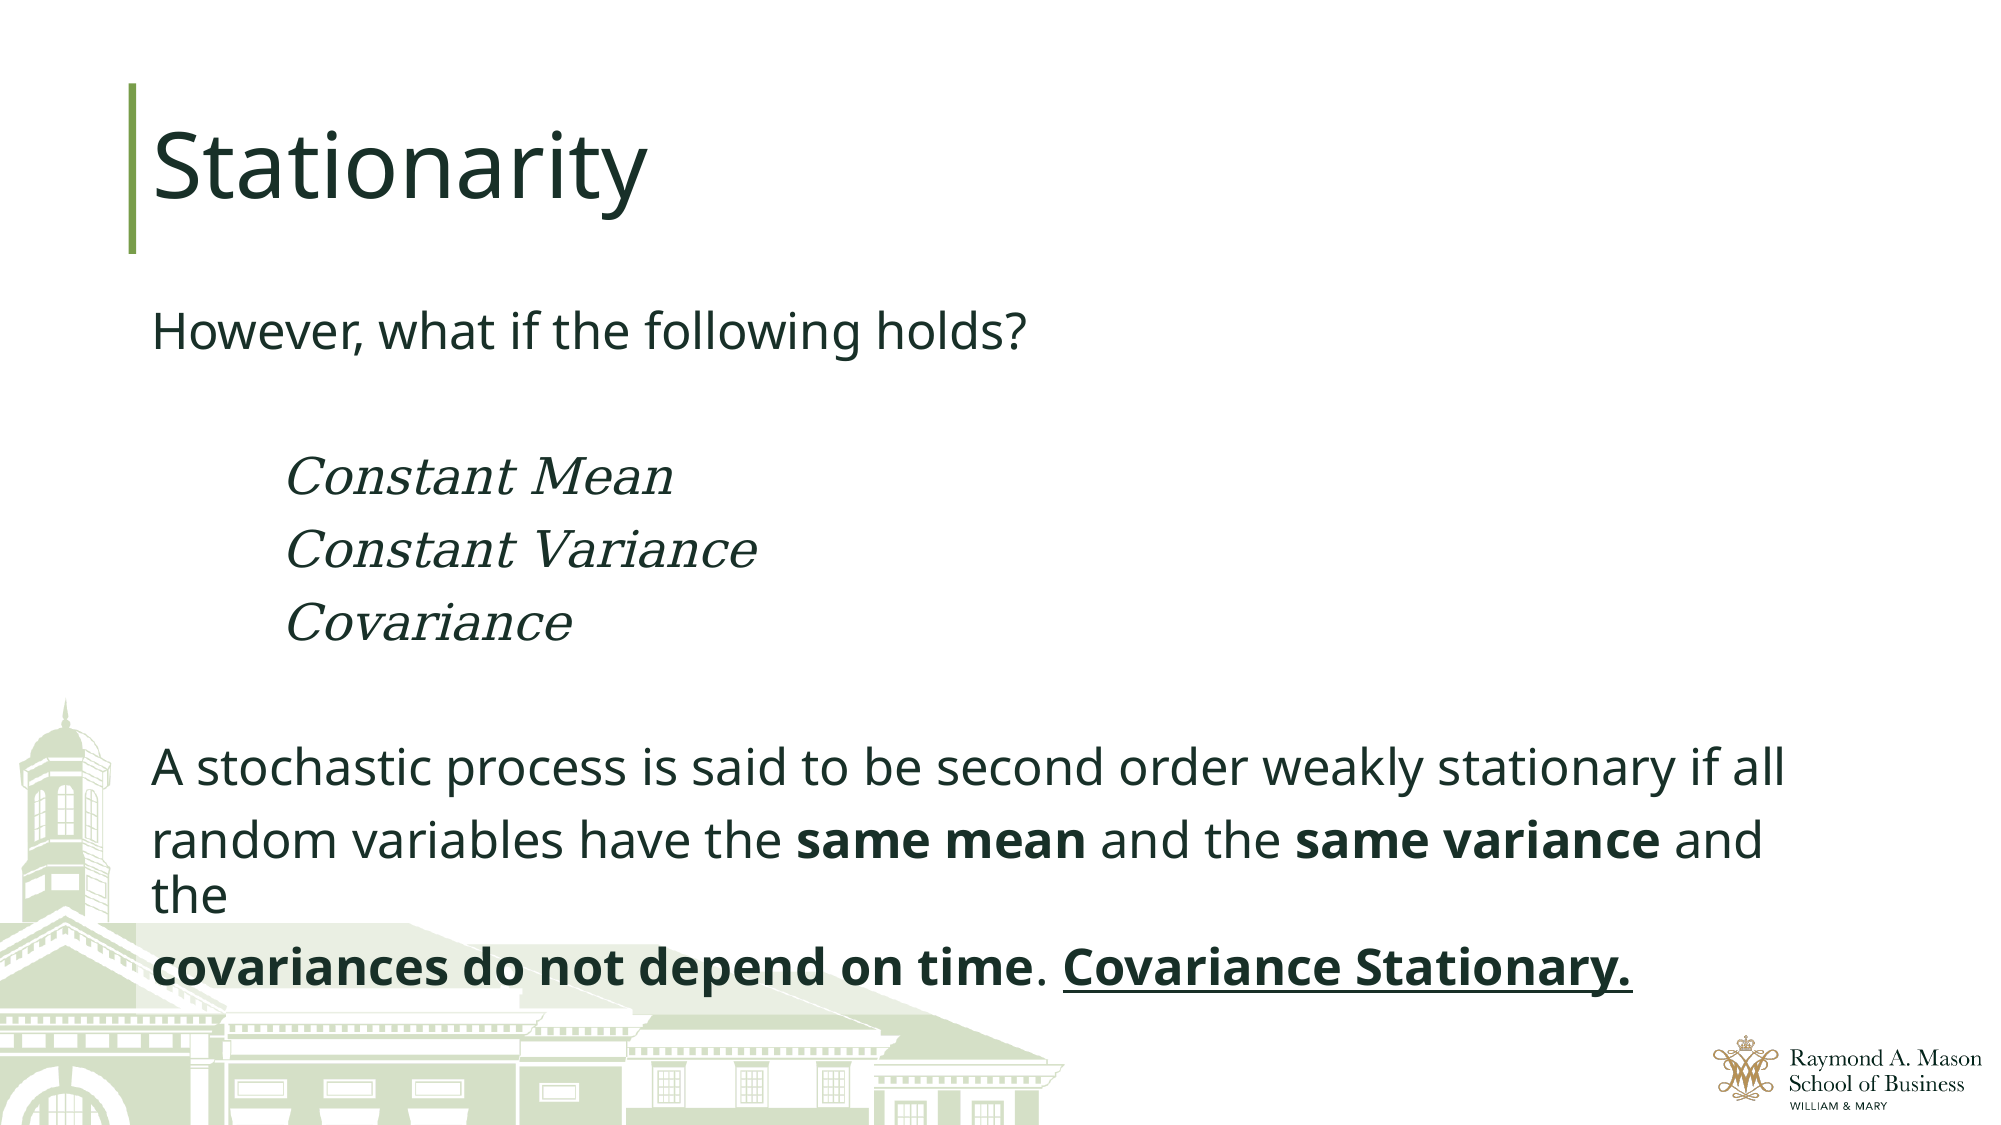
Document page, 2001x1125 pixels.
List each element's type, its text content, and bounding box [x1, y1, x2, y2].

picture [0, 697, 1065, 1125]
picture [1713, 1035, 1982, 1110]
title Stationarity [137, 59, 1863, 278]
